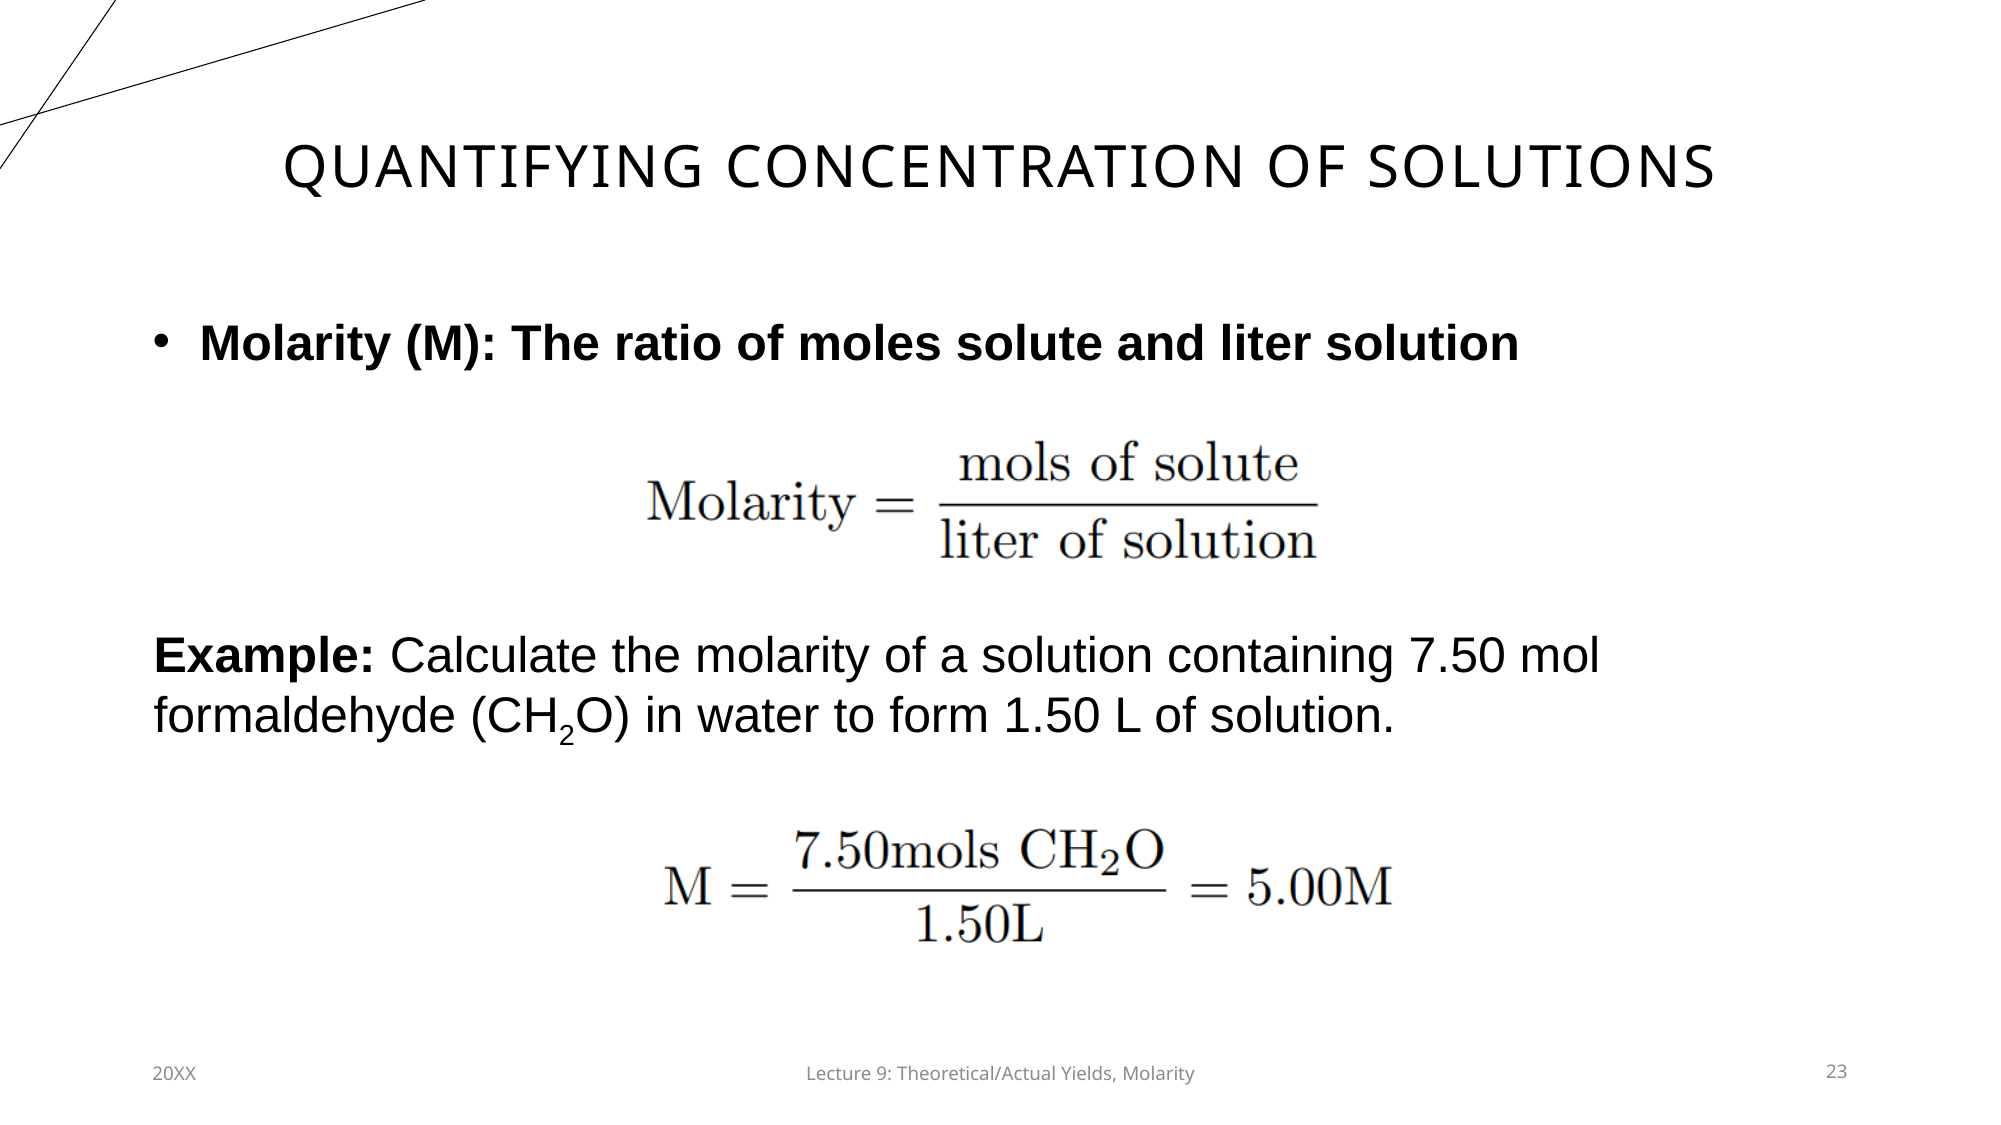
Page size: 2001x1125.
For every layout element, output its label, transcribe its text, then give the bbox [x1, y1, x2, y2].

title quantifying concentration of solutions [137, 59, 1863, 278]
slide_number 20XX [137, 1042, 588, 1103]
slide_number 23 [1412, 1042, 1863, 1103]
text_box Molarity (M): The ratio of moles solute and liter solution [137, 302, 1858, 378]
picture [646, 804, 1413, 972]
footer Lecture 9: Theoretical/Actual Yields, Molarity​ [662, 1042, 1338, 1103]
text_box Example: Calculate the molarity of a solution containing 7.50 mol formaldehyde (CH2O) in water to form 1.50 L of solution. [138, 615, 1859, 759]
picture [628, 416, 1338, 596]
